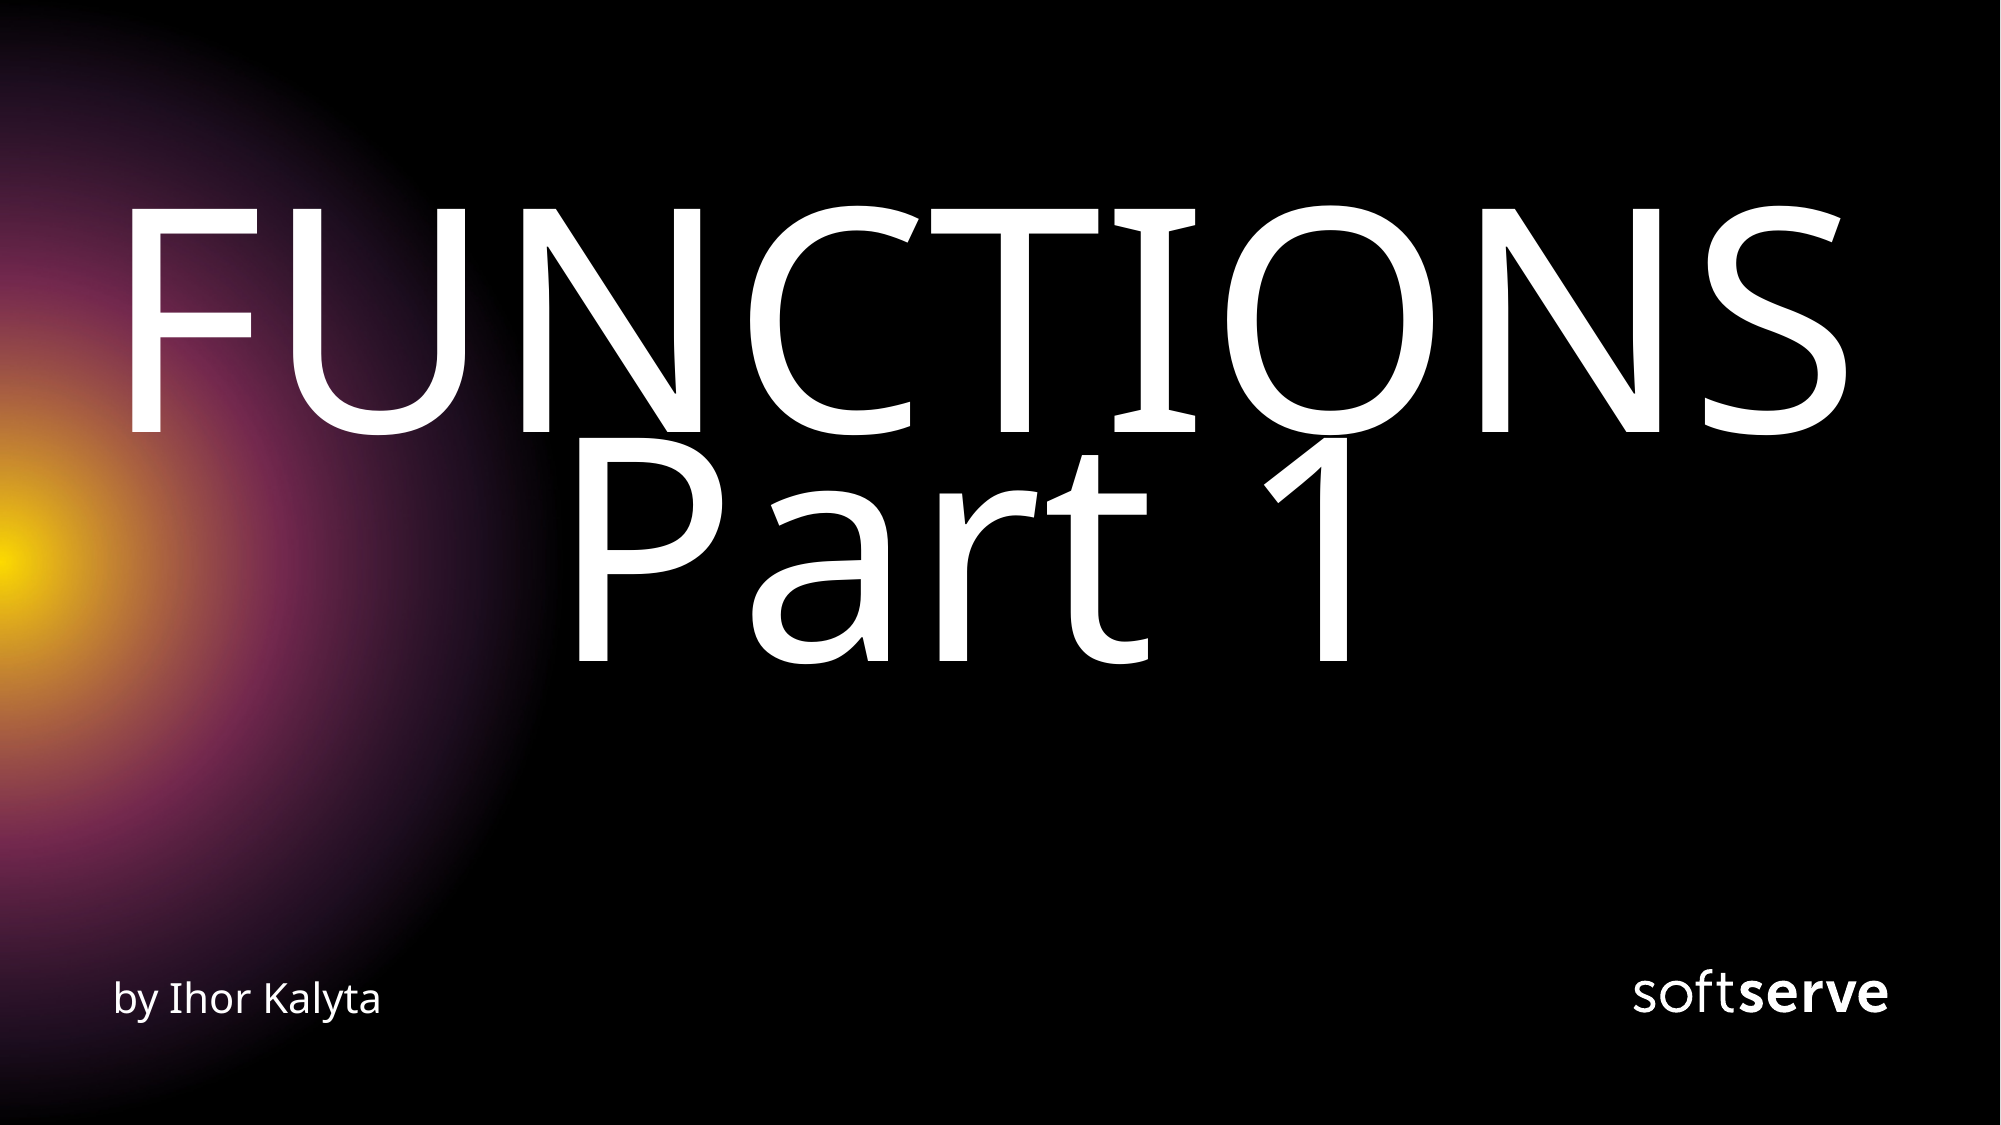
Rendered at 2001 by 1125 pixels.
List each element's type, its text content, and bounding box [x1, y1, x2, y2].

list by Ihor Kalyta [112, 970, 682, 1019]
picture [0, 0, 2001, 1125]
title FUNCTIONS Part 1 [0, 28, 1999, 1125]
